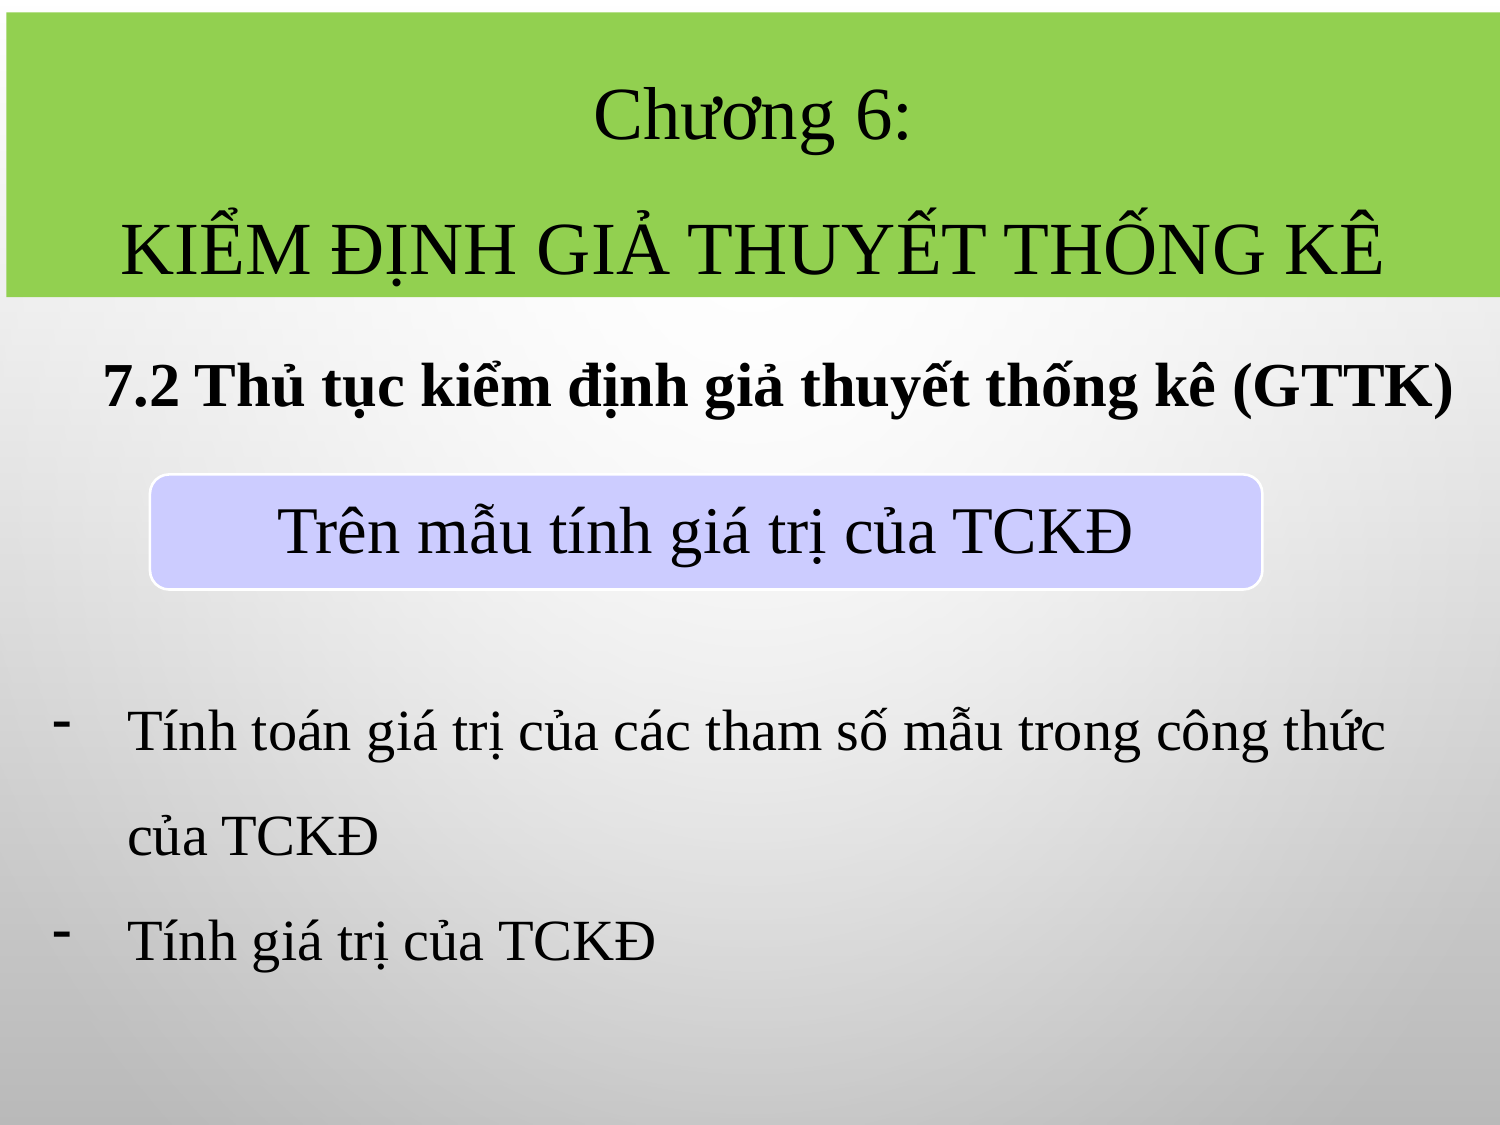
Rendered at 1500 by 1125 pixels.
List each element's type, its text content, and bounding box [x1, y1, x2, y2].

text_box 7.2 Thủ tục kiểm định giả thuyết thống kê (GTTK) [12, 299, 1488, 427]
picture [0, 0, 1500, 1125]
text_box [149, 474, 1263, 590]
text_box Chương 6: Kiểm định giả thuyết thống kê [6, 12, 1500, 298]
text_box Tính toán giá trị của các tham số mẫu trong công thức của TCKĐ Tính giá trị của TCKĐ [37, 650, 1405, 980]
